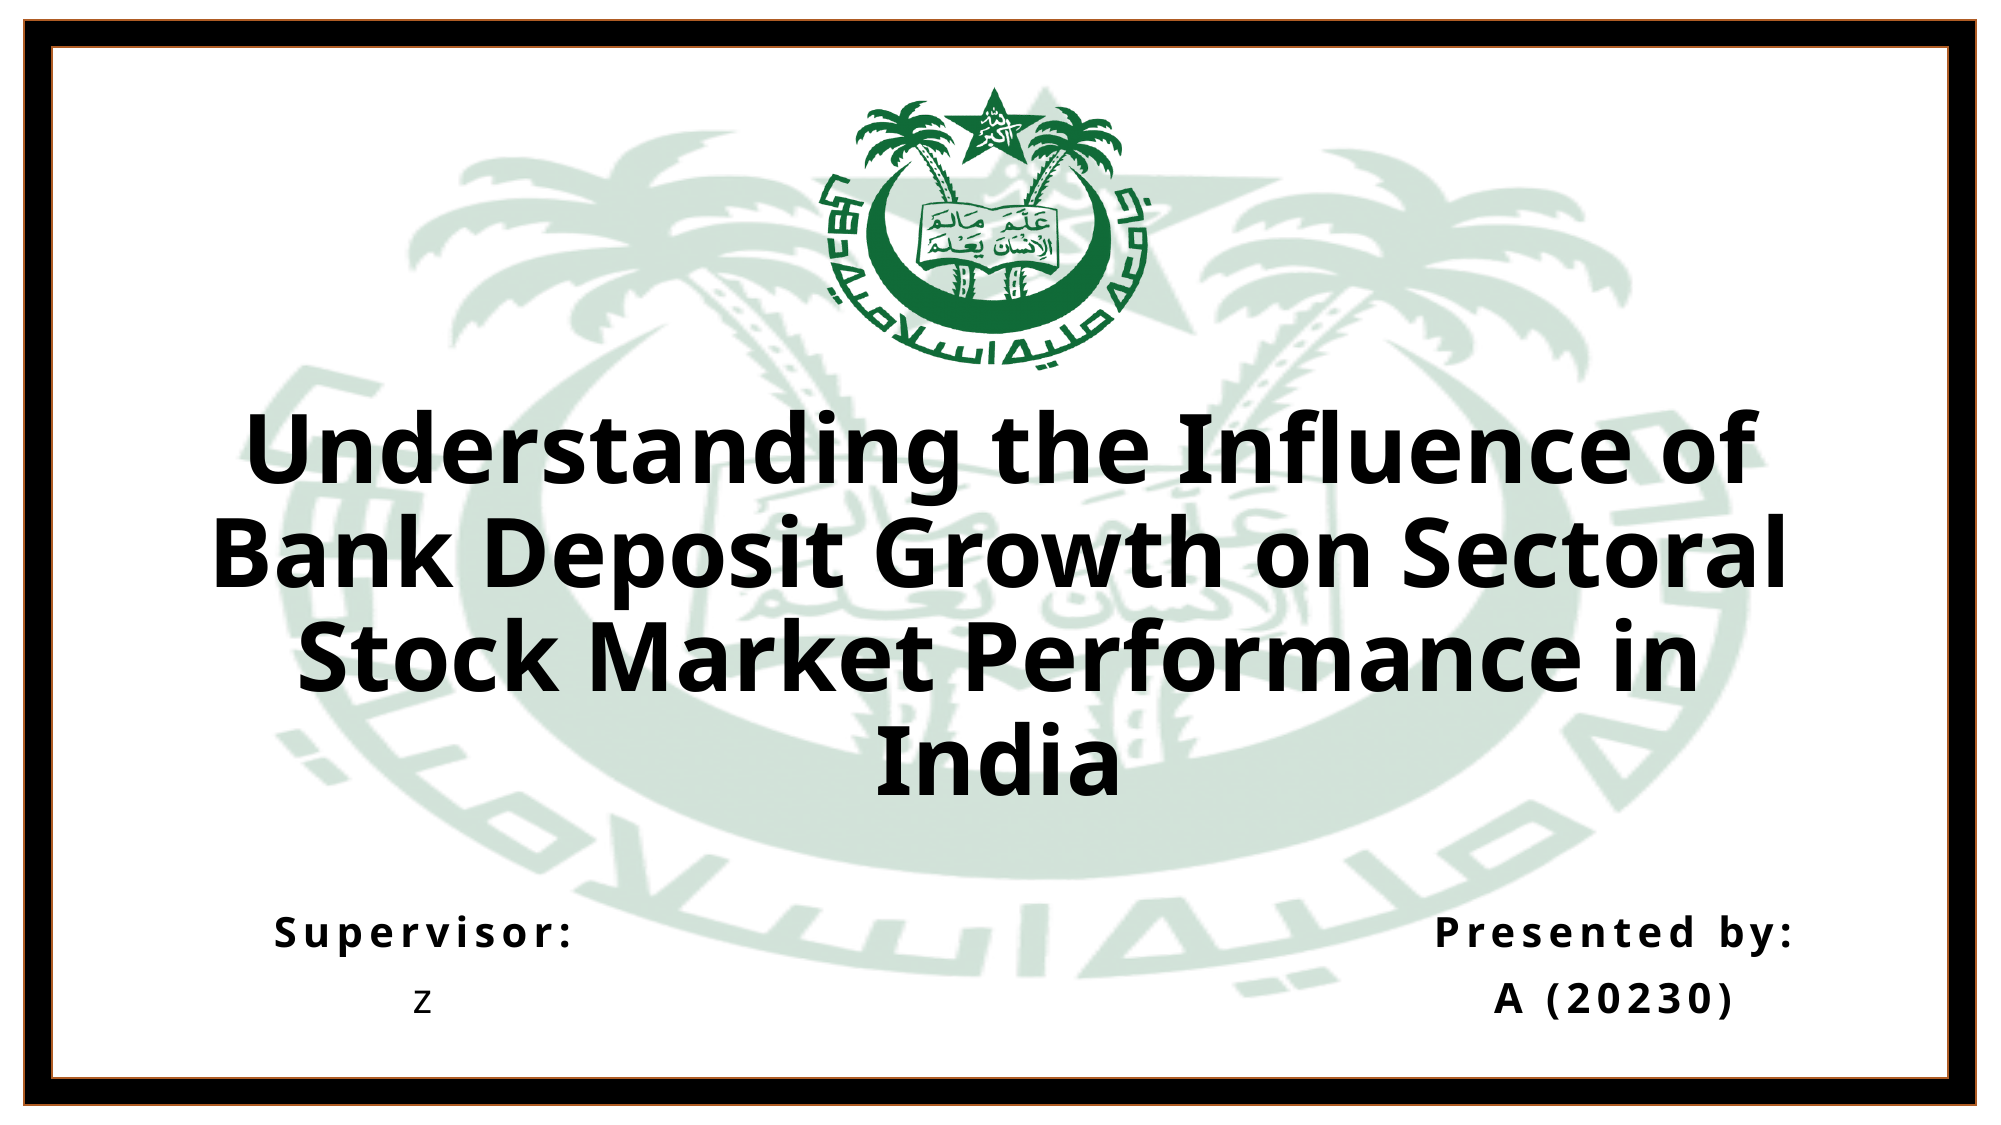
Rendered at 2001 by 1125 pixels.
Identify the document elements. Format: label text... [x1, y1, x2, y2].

title Understanding the Influence of Bank Deposit Growth on Sectoral Stock Market Performance in India [180, 389, 1820, 824]
text_box [23, 19, 1977, 1106]
picture [796, 81, 1172, 375]
text_box Supervisor: z [59, 903, 786, 1077]
text_box Presented by: A (20230) [1268, 903, 1947, 1068]
